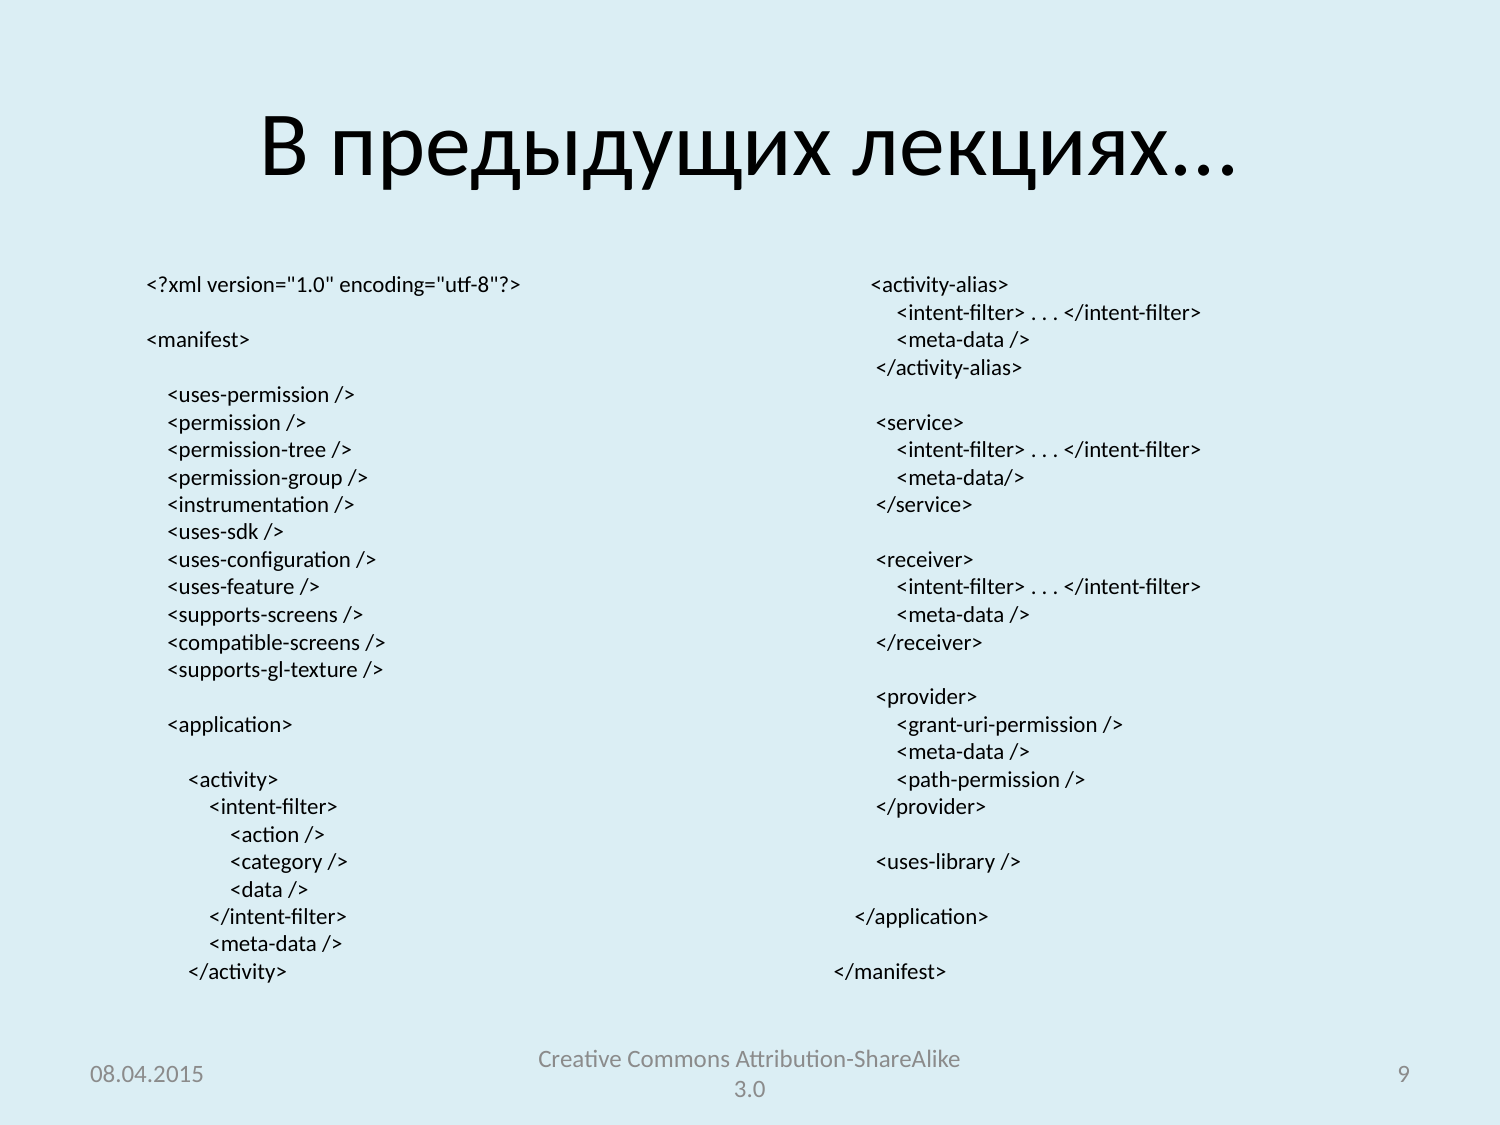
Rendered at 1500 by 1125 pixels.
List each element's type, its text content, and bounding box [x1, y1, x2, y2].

list <activity-alias> <intent-filter> . . . </intent-filter> <meta-data /> </activity-alias> <service> <intent-filter> . . . </intent-filter> <meta-data/> </service> <receiver> <intent-filter> . . . </intent-filter> <meta-data /> </receiver> <provider> <grant-uri-permission /> <meta-data /> <path-permission /> </provider> <uses-library /> </application> </manifest> [762, 262, 1426, 1006]
footer Creative Commons Attribution-ShareAlike 3.0 [512, 1042, 988, 1103]
list <?xml version="1.0" encoding="utf-8"?> <manifest> <uses-permission /> <permission /> <permission-tree /> <permission-group /> <instrumentation /> <uses-sdk /> <uses-configuration /> <uses-feature /> <supports-screens /> <compatible-screens /> <supports-gl-texture /> <application> <activity> <intent-filter> <action /> <category /> <data /> </intent-filter> <meta-data /> </activity> [74, 262, 738, 1006]
title В предыдущих лекциях... [74, 44, 1426, 233]
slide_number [75, 1042, 425, 1103]
slide_number 9 [1074, 1042, 1425, 1103]
